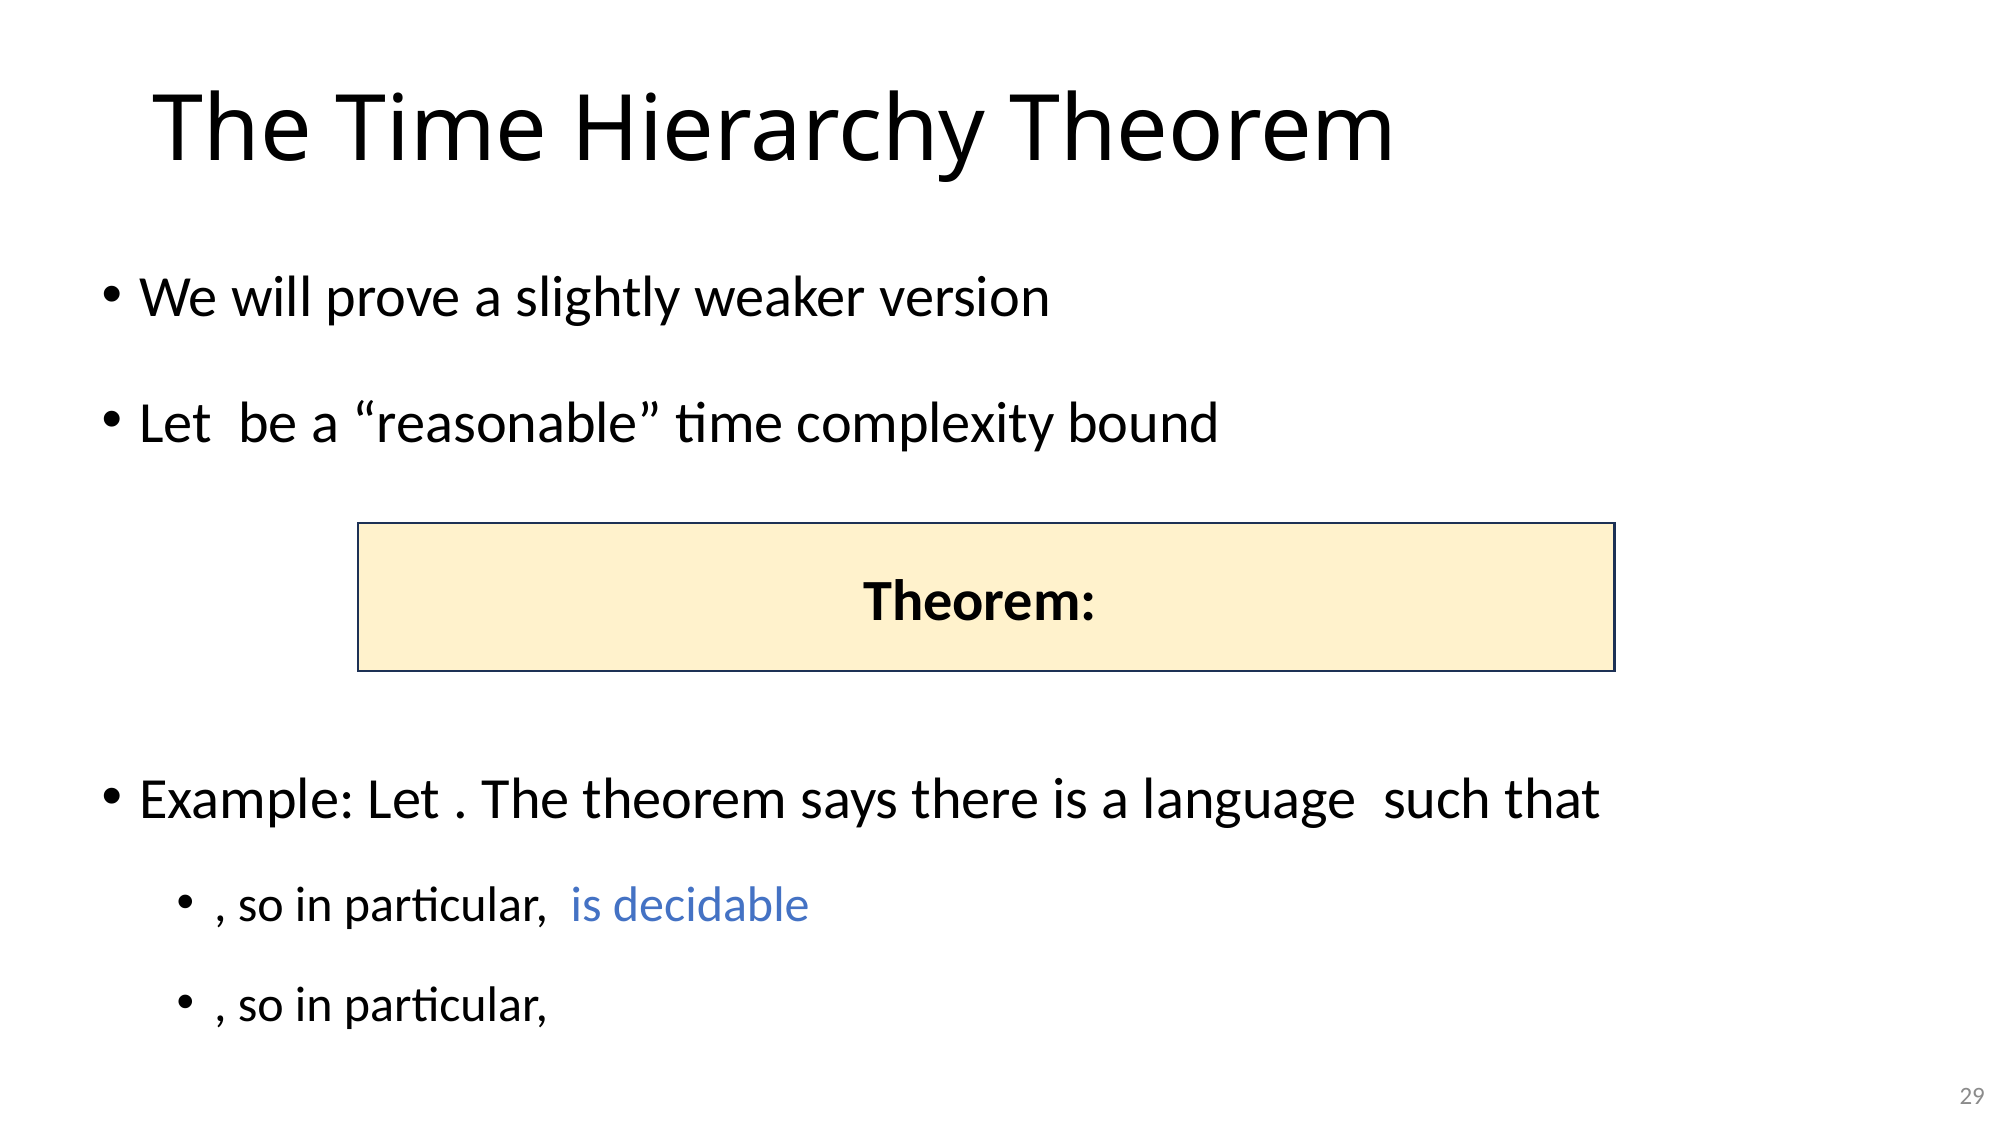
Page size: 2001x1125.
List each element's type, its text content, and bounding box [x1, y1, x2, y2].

title The Time Hierarchy Theorem [137, 22, 1863, 240]
slide_number 29 [1550, 1064, 2000, 1125]
